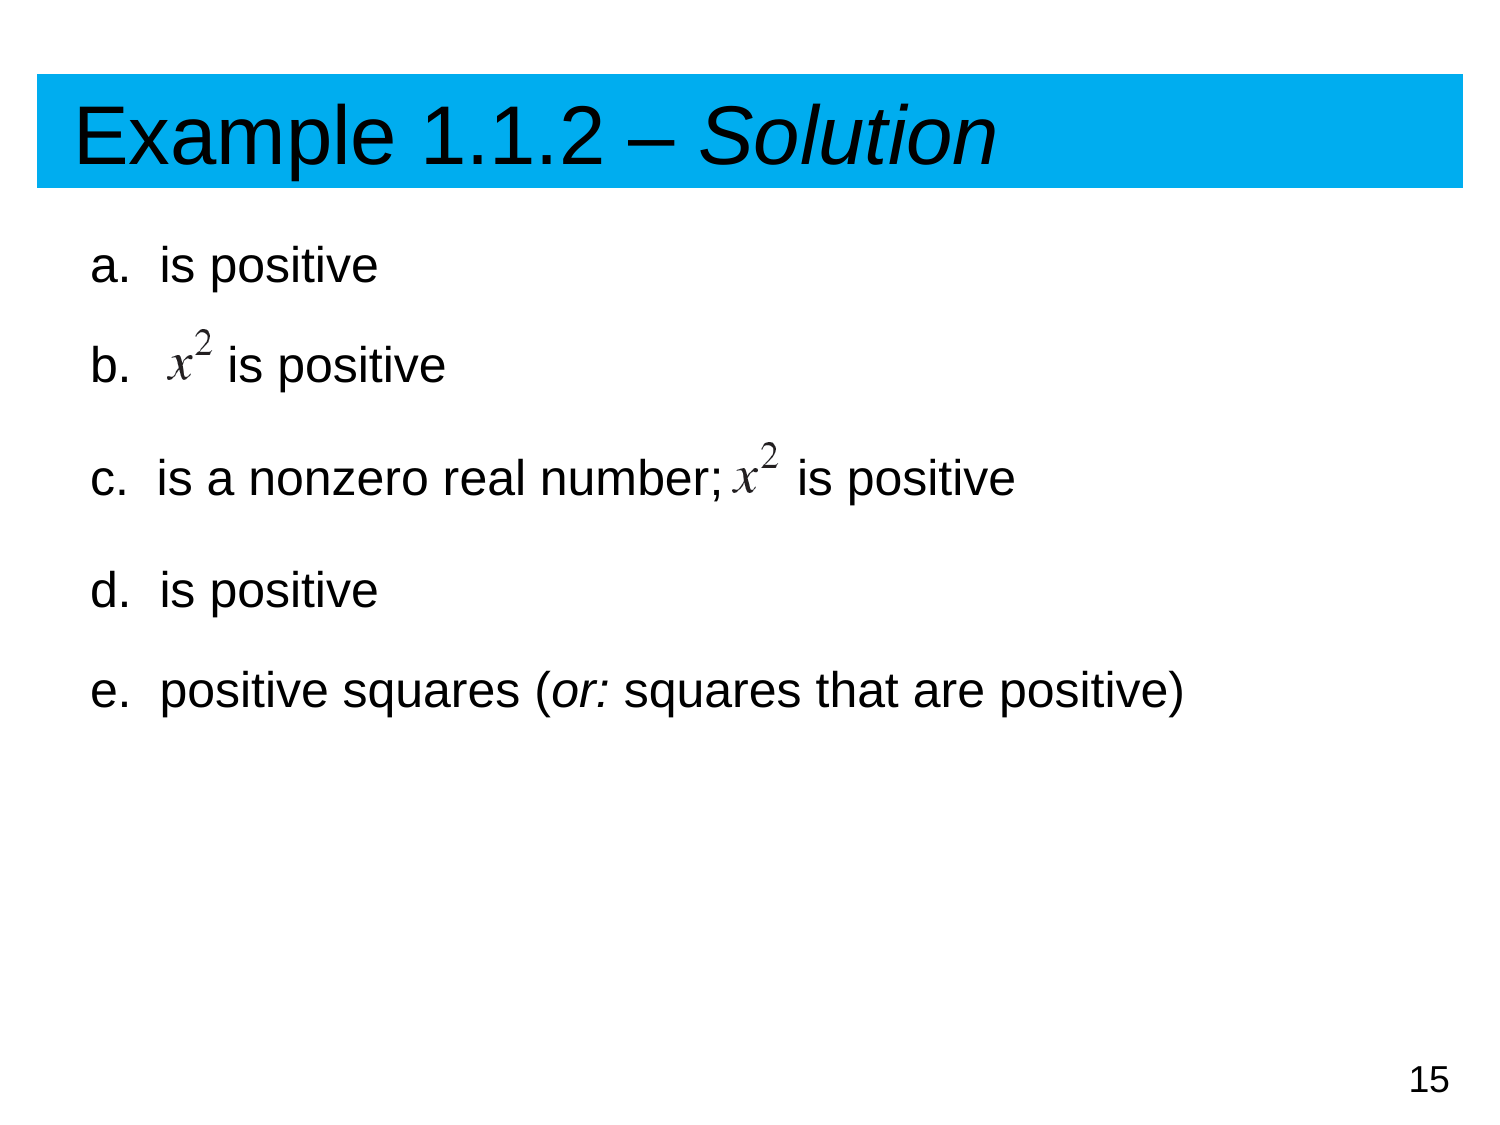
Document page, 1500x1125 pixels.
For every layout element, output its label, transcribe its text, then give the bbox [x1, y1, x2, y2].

list d. is positive [75, 549, 400, 625]
list is positive [212, 324, 463, 400]
list is positive [782, 437, 1032, 513]
title Example 1.1.2 – Solution [58, 37, 1408, 225]
picture [724, 439, 783, 499]
picture [159, 326, 217, 385]
list a. is positive [75, 224, 400, 300]
list e. positive squares (or: squares that are positive) [75, 650, 1213, 725]
list b. [75, 324, 150, 400]
list c. is a nonzero real number; [75, 437, 750, 513]
